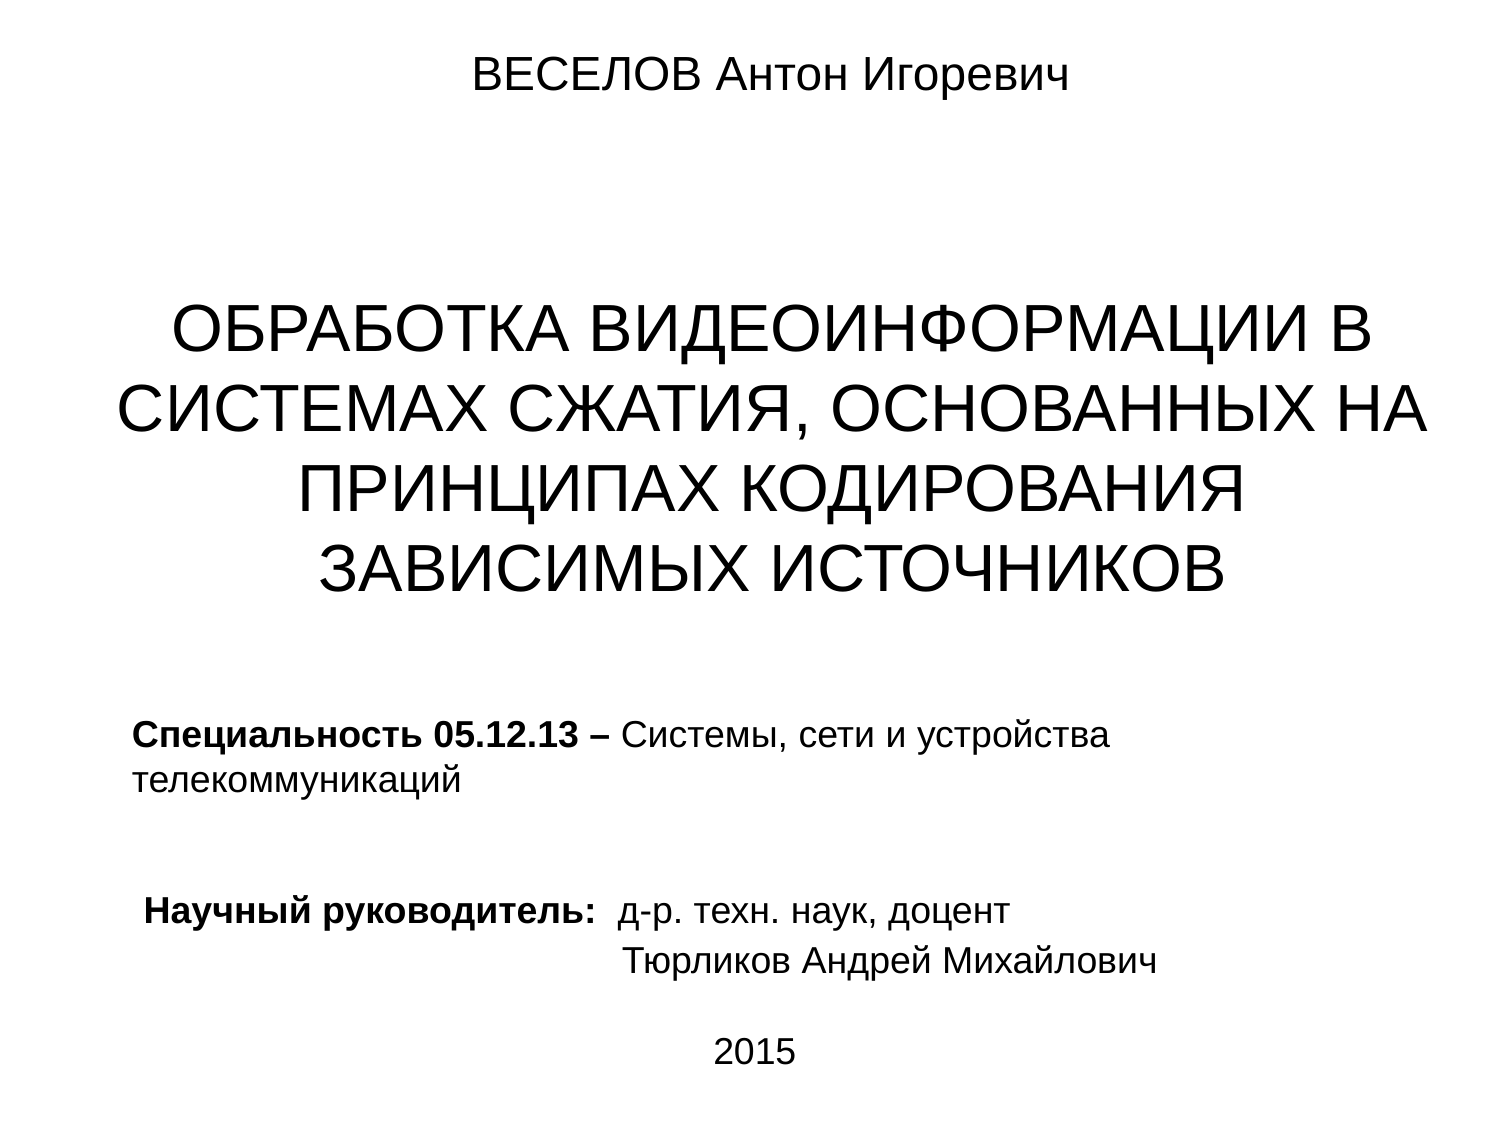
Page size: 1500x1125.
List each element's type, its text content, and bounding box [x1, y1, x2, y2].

text_box 2015 [140, 1019, 1369, 1102]
subtitle ВЕСЕЛОВ Антон Игоревич [246, 35, 1297, 138]
text_box Научный руководитель: д-р. техн. наук, доцент Тюрликов Андрей Михайлович [128, 878, 1358, 1020]
title ОБРАБОТКА ВИДЕОИНФОРМАЦИИ В СИСТЕМАХ СЖАТИЯ, ОСНОВАННЫХ НА ПРИНЦИПАХ КОДИРОВАНИЯ ЗАВИСИМЫХ ИСТОЧНИКОВ [93, 243, 1453, 646]
text_box Специальность 05.12.13 – Системы, сети и устройства телекоммуникаций [117, 703, 1346, 823]
